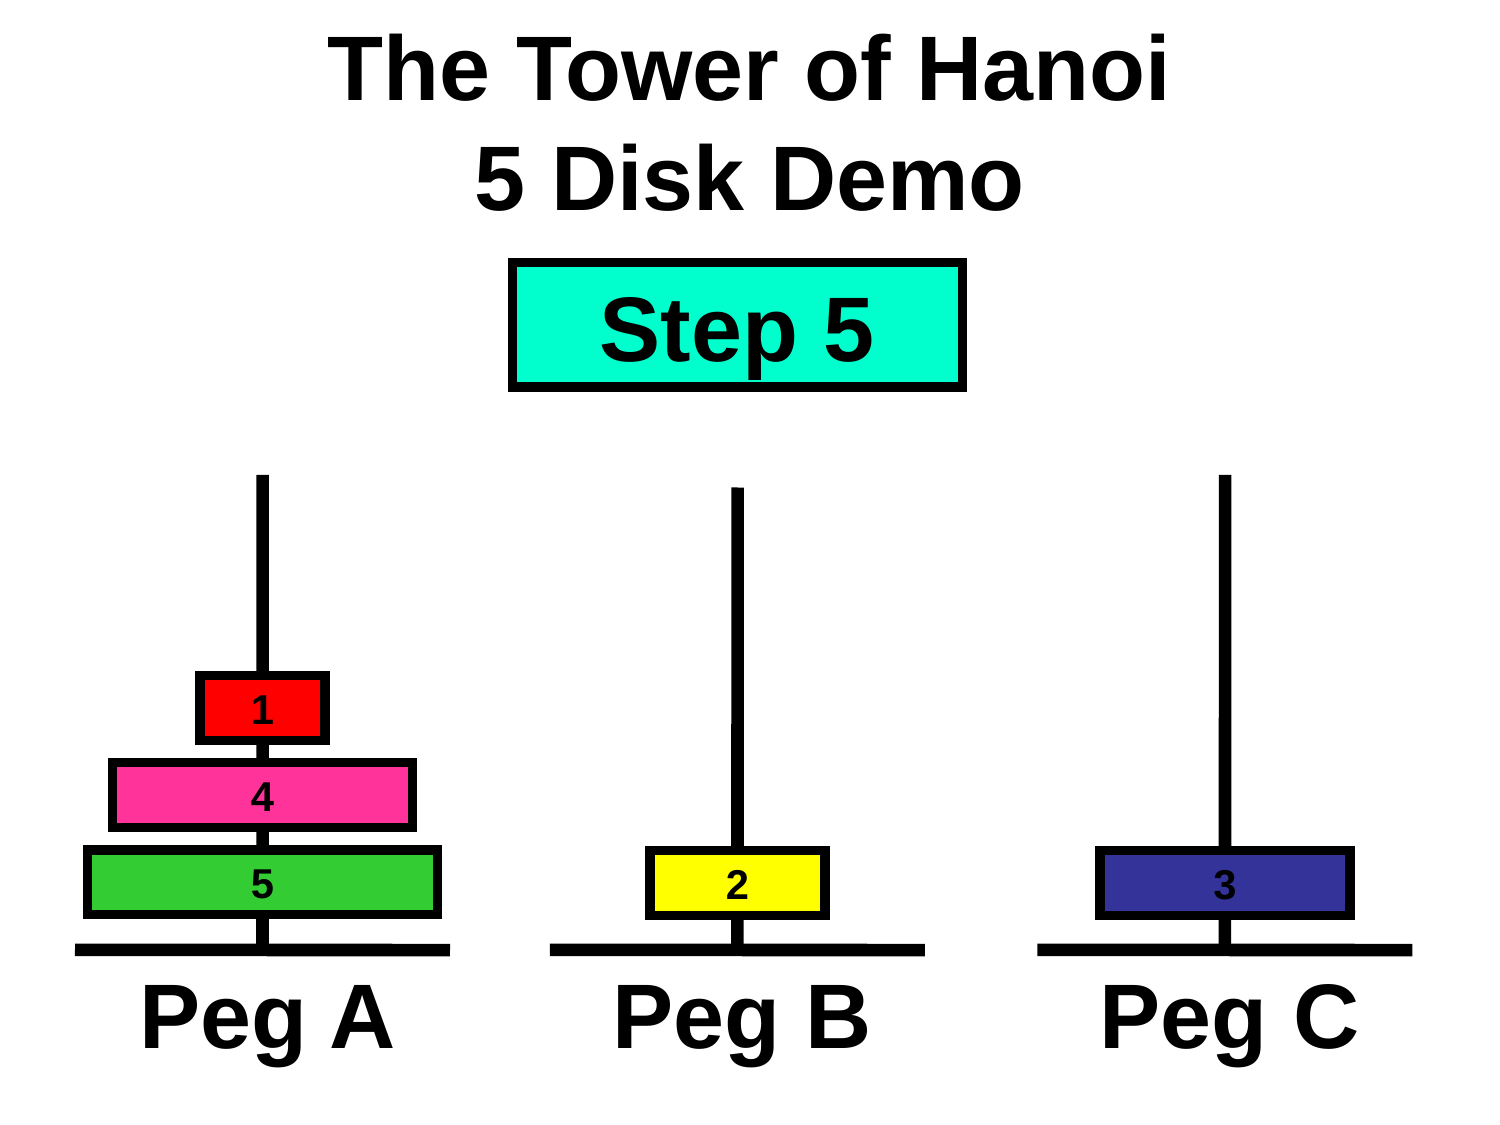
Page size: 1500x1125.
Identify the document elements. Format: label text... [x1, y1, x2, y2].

text_box Peg A [124, 949, 411, 1075]
text_box 1 [200, 675, 325, 741]
text_box Peg C [1085, 949, 1375, 1075]
text_box 3 [1100, 850, 1350, 916]
text_box Step 5 [512, 262, 963, 388]
text_box 2 [650, 850, 825, 916]
text_box Peg B [597, 949, 888, 1075]
title The Tower of Hanoi 5 Disk Demo [0, 24, 1500, 213]
text_box 4 [112, 762, 413, 828]
text_box 5 [87, 849, 438, 915]
